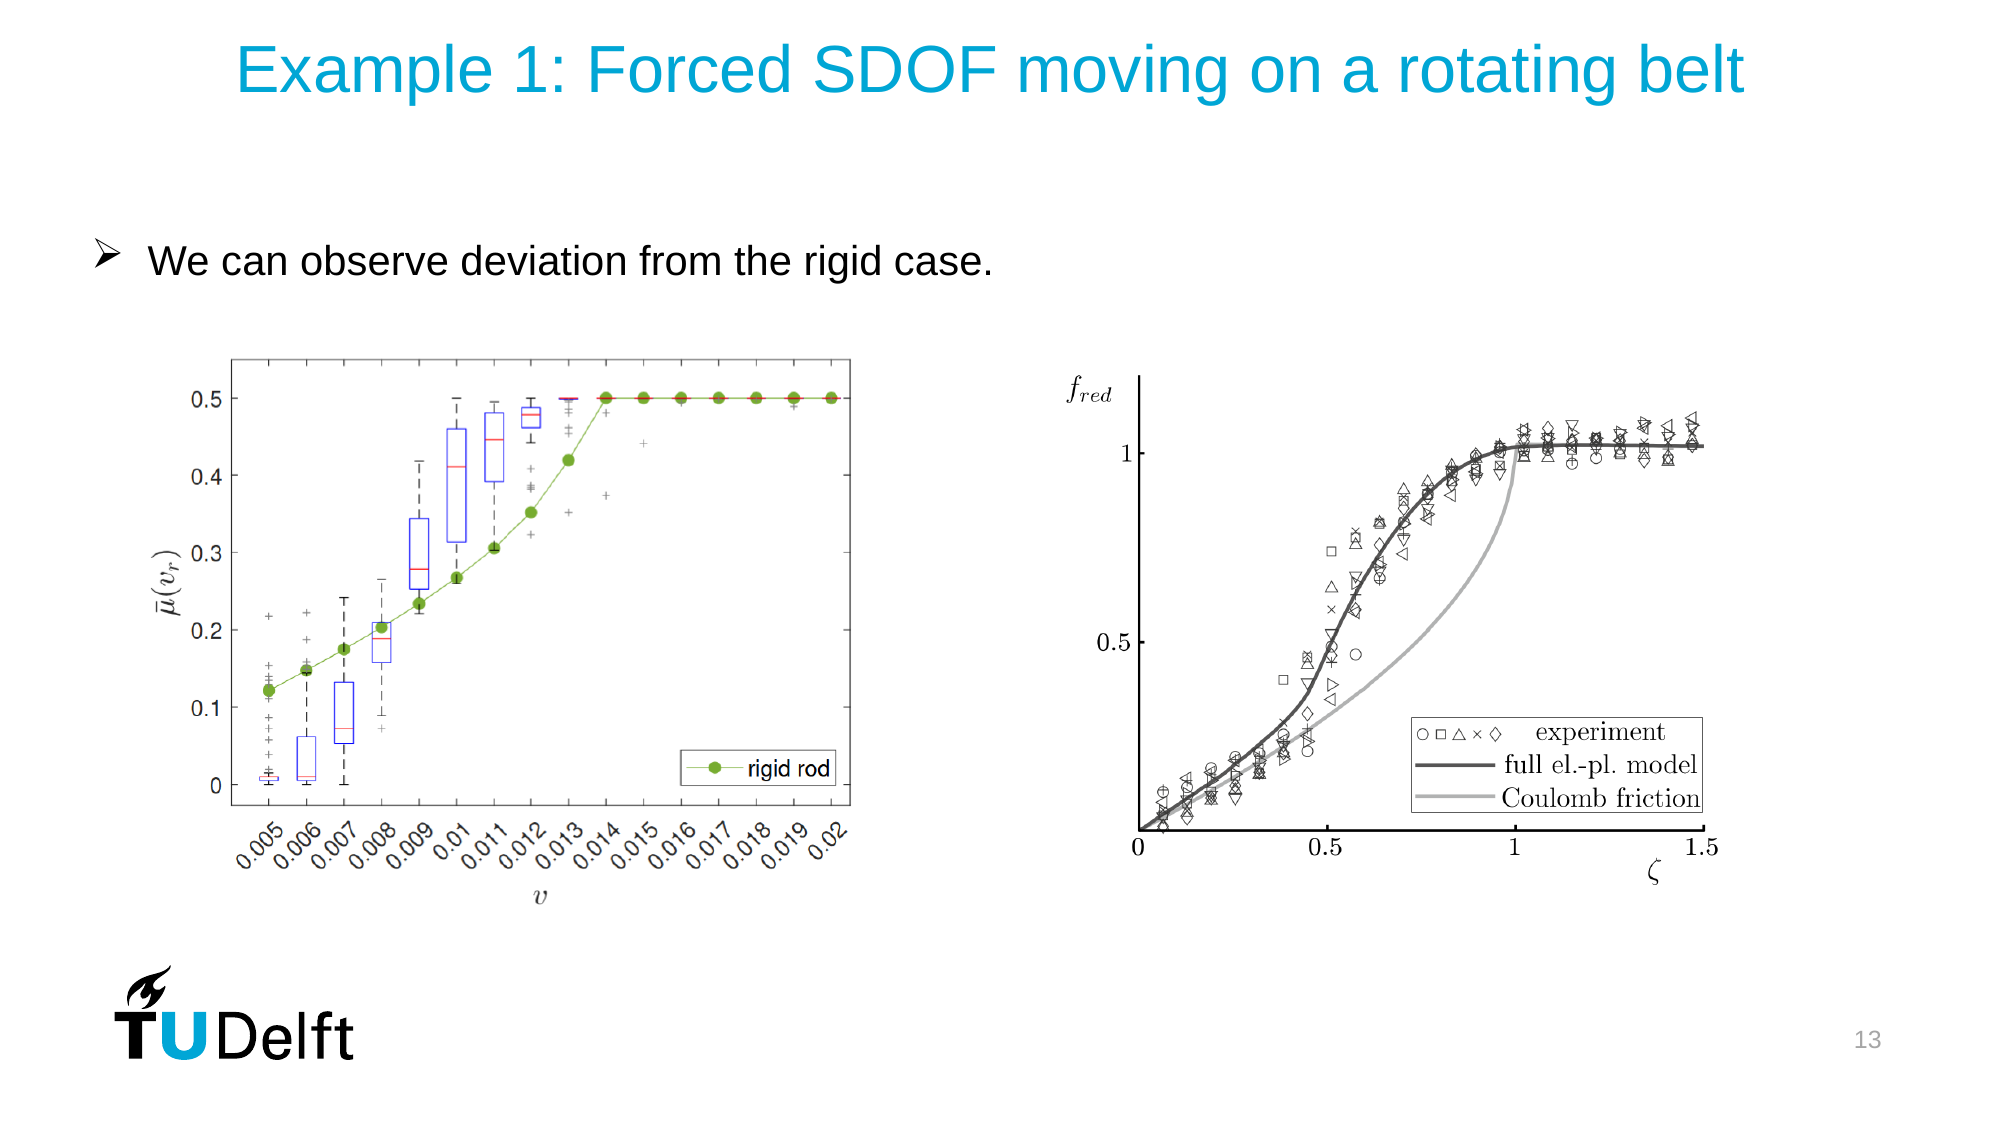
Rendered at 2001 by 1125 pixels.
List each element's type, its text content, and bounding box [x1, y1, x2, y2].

picture [76, 325, 940, 921]
picture [1049, 348, 1771, 910]
text_box We can observe deviation from the rigid case. [76, 226, 1959, 291]
slide_number 13 [1851, 1024, 1883, 1054]
text_box Example 1: Forced SDOF moving on a rotating belt [107, 23, 1872, 106]
